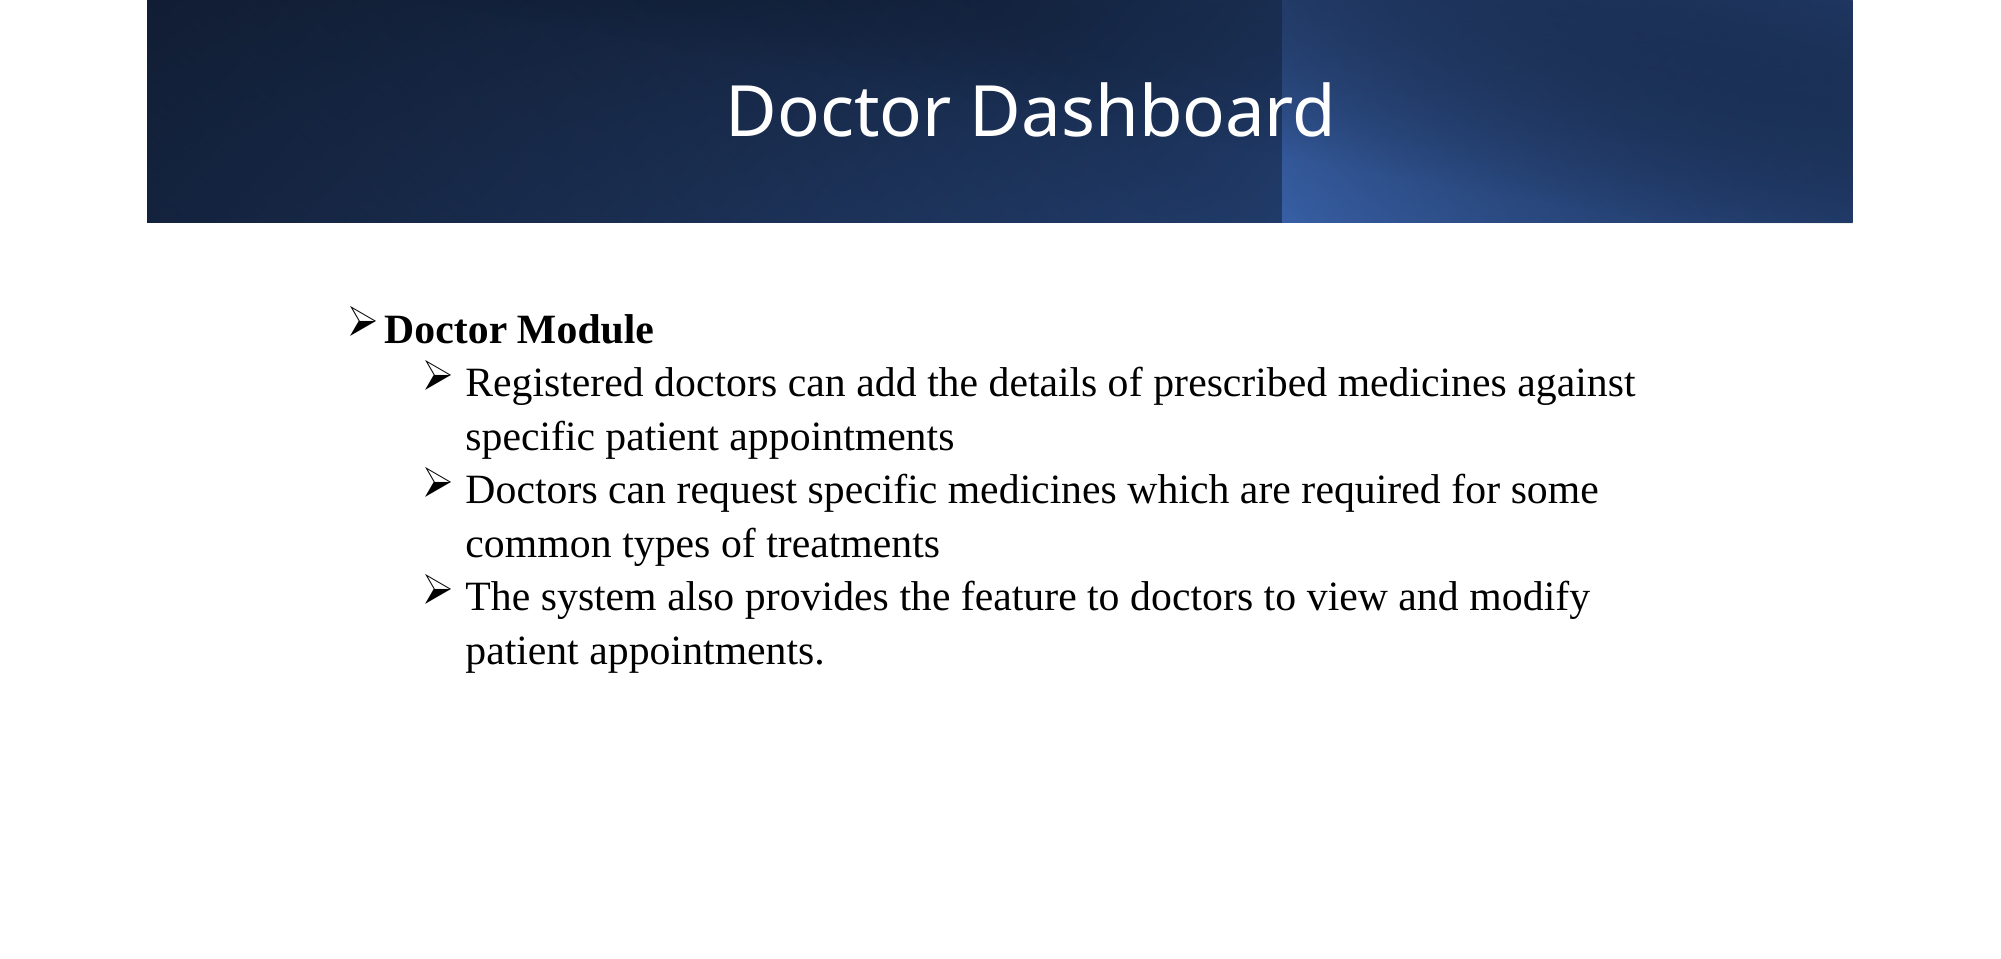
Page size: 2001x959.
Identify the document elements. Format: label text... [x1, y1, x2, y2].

list Doctor Module Registered doctors can add the details of prescribed medicines against specific patient appointments Doctors can request specific medicines which are required for some common types of treatments The system also provides the feature to doctors to view and modify patient appointments. [338, 323, 1700, 648]
title Doctor Dashboard [338, 40, 1724, 187]
text_box [211, 0, 1853, 224]
text_box [147, 0, 211, 223]
